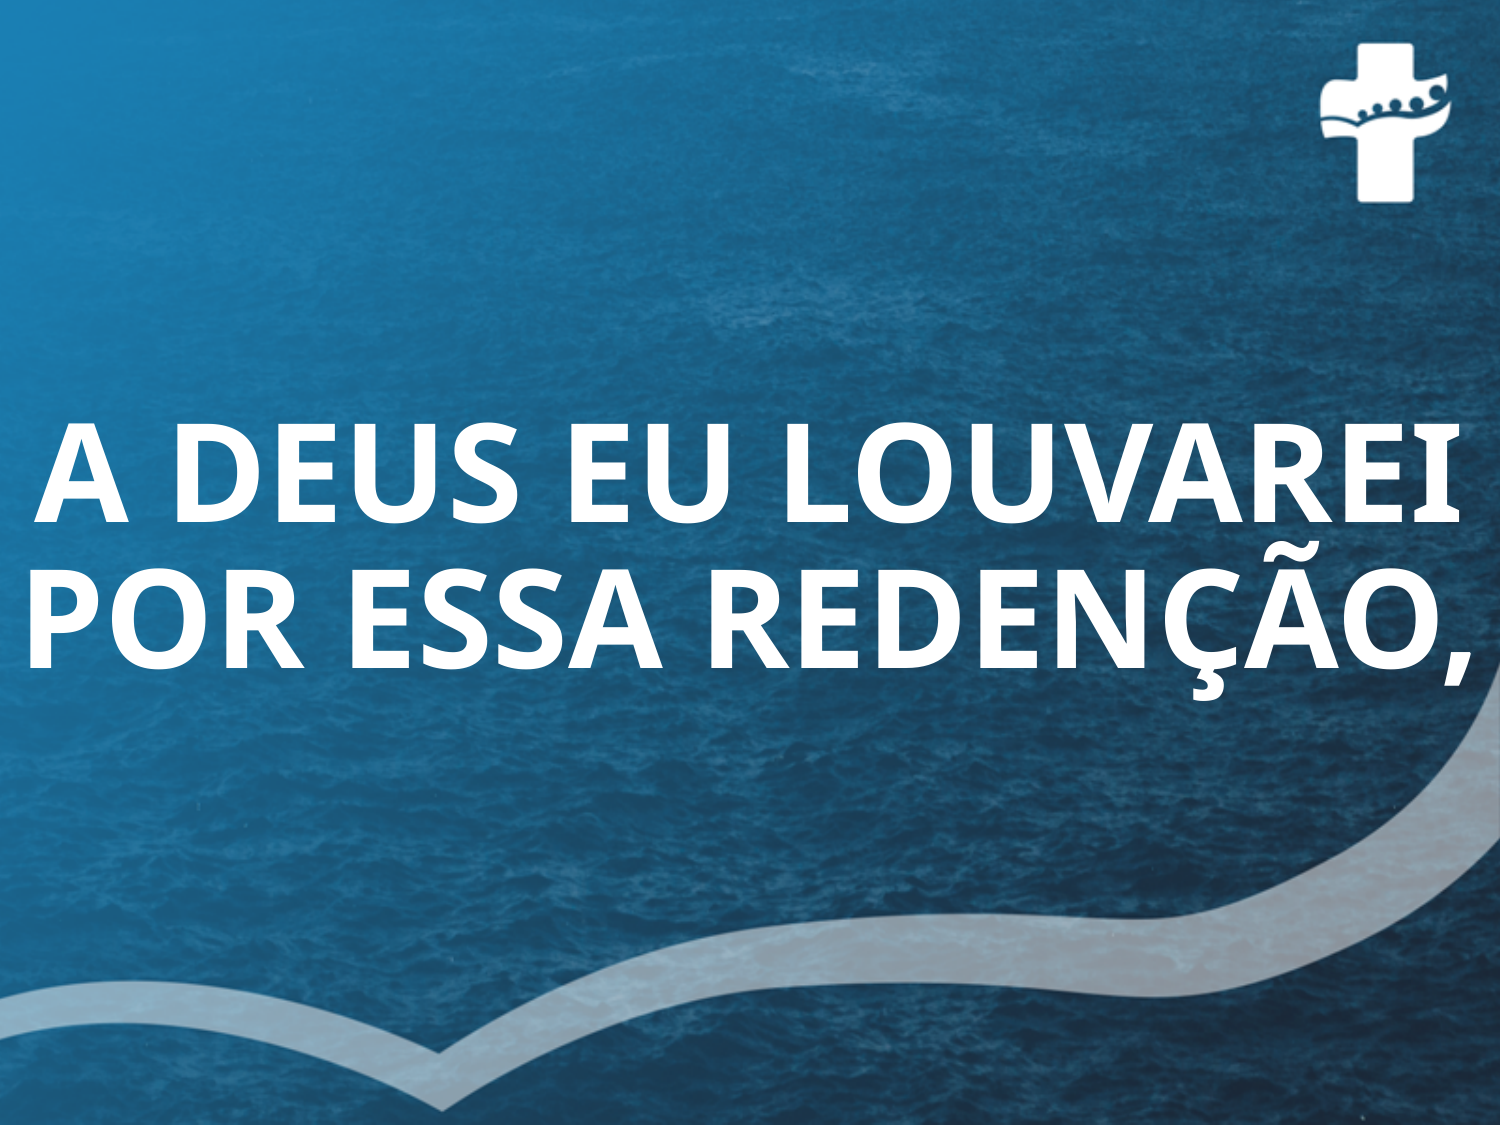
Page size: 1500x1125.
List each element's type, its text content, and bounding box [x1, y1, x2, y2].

picture [0, 0, 1500, 455]
title A DEUS EU LOUVAREI POR ESSA REDENÇÃO, [0, 455, 1500, 644]
picture [0, 644, 1500, 1125]
